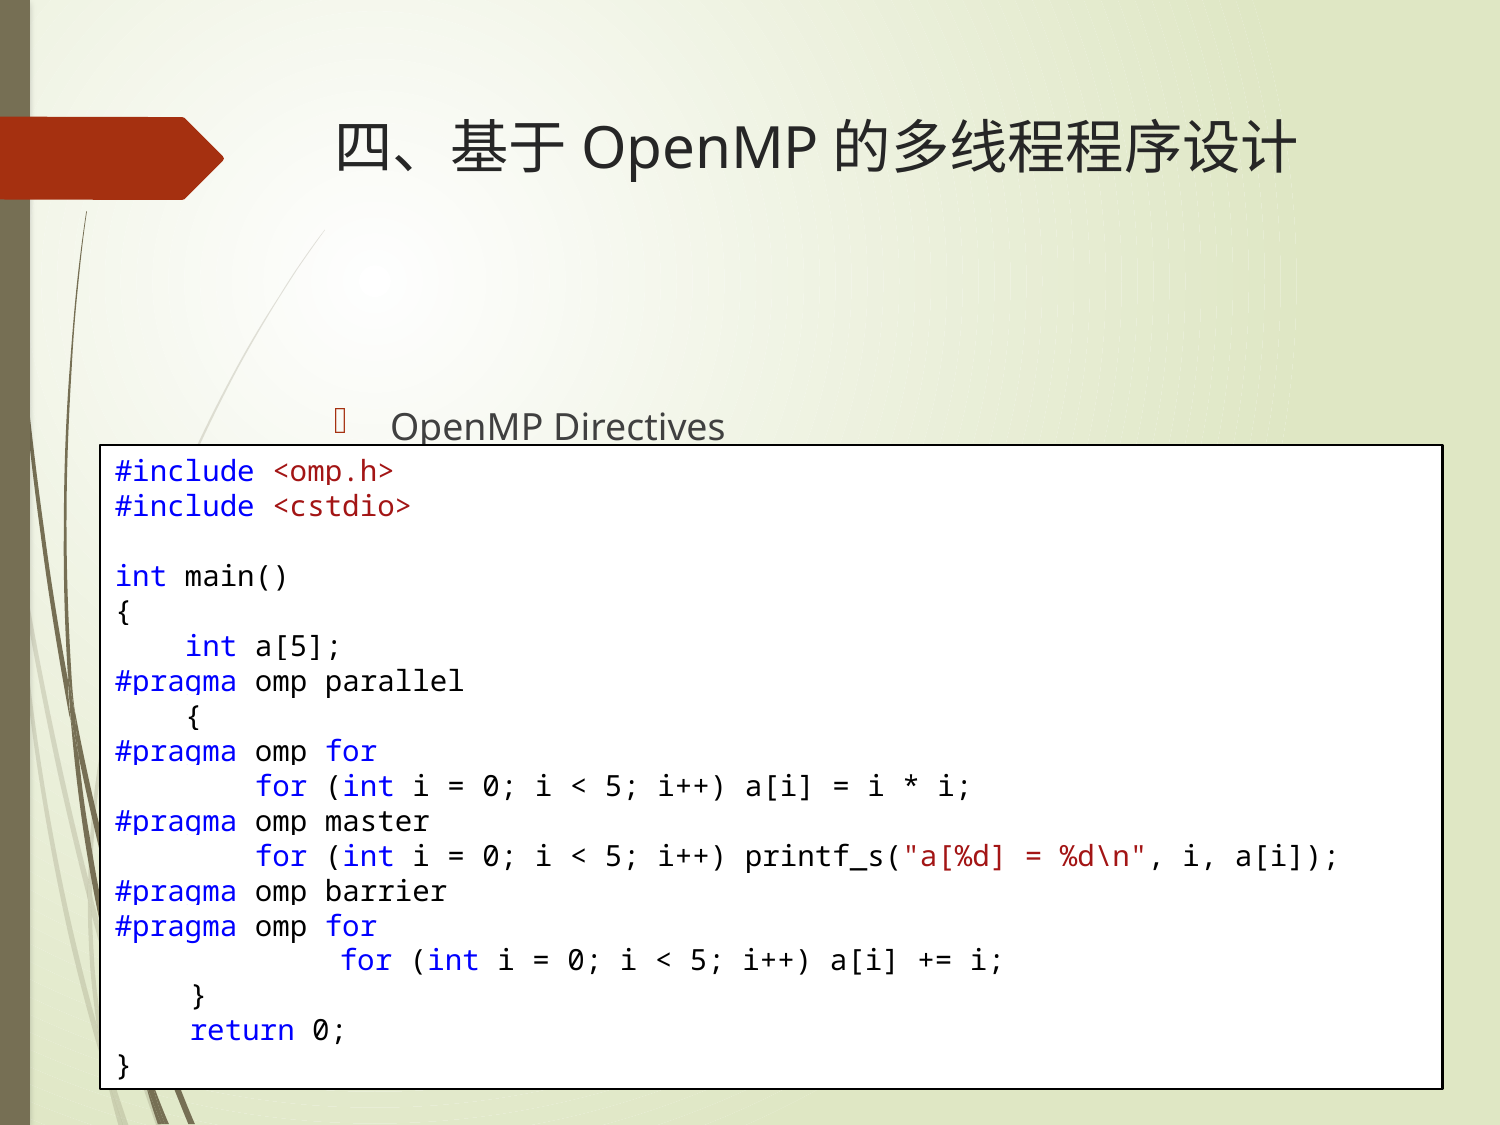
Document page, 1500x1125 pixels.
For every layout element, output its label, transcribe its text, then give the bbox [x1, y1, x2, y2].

text_box #include <omp.h> #include <cstdio> int main() { int a[5]; #pragma omp parallel { #pragma omp for for (int i = 0; i < 5; i++) a[i] = i * i; #pragma omp master for (int i = 0; i < 5; i++) printf_s("a[%d] = %d\n", i, a[i]); #pragma omp barrier #pragma omp for for (int i = 0; i < 5; i++) a[i] += i; } return 0; } [99, 444, 1444, 1090]
title 四、基于OpenMP的多线程程序设计 [319, 102, 1400, 313]
list OpenMP Directives [318, 350, 1400, 444]
